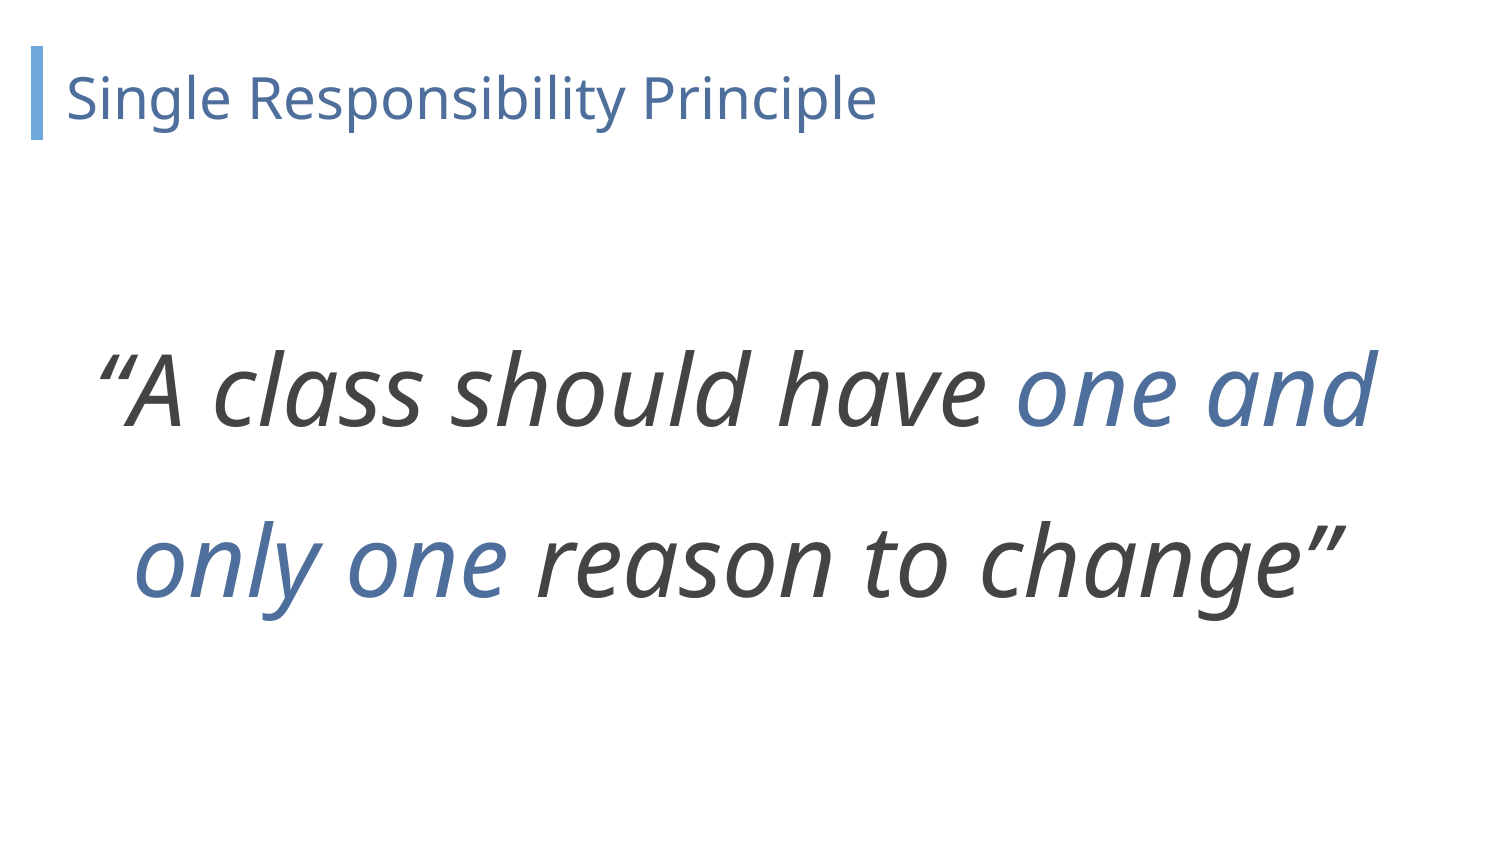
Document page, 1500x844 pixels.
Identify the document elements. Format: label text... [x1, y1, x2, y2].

text_box “A class should have one and only one reason to change” [66, 293, 1406, 620]
text_box Single Responsibility Principle [51, 45, 1439, 140]
